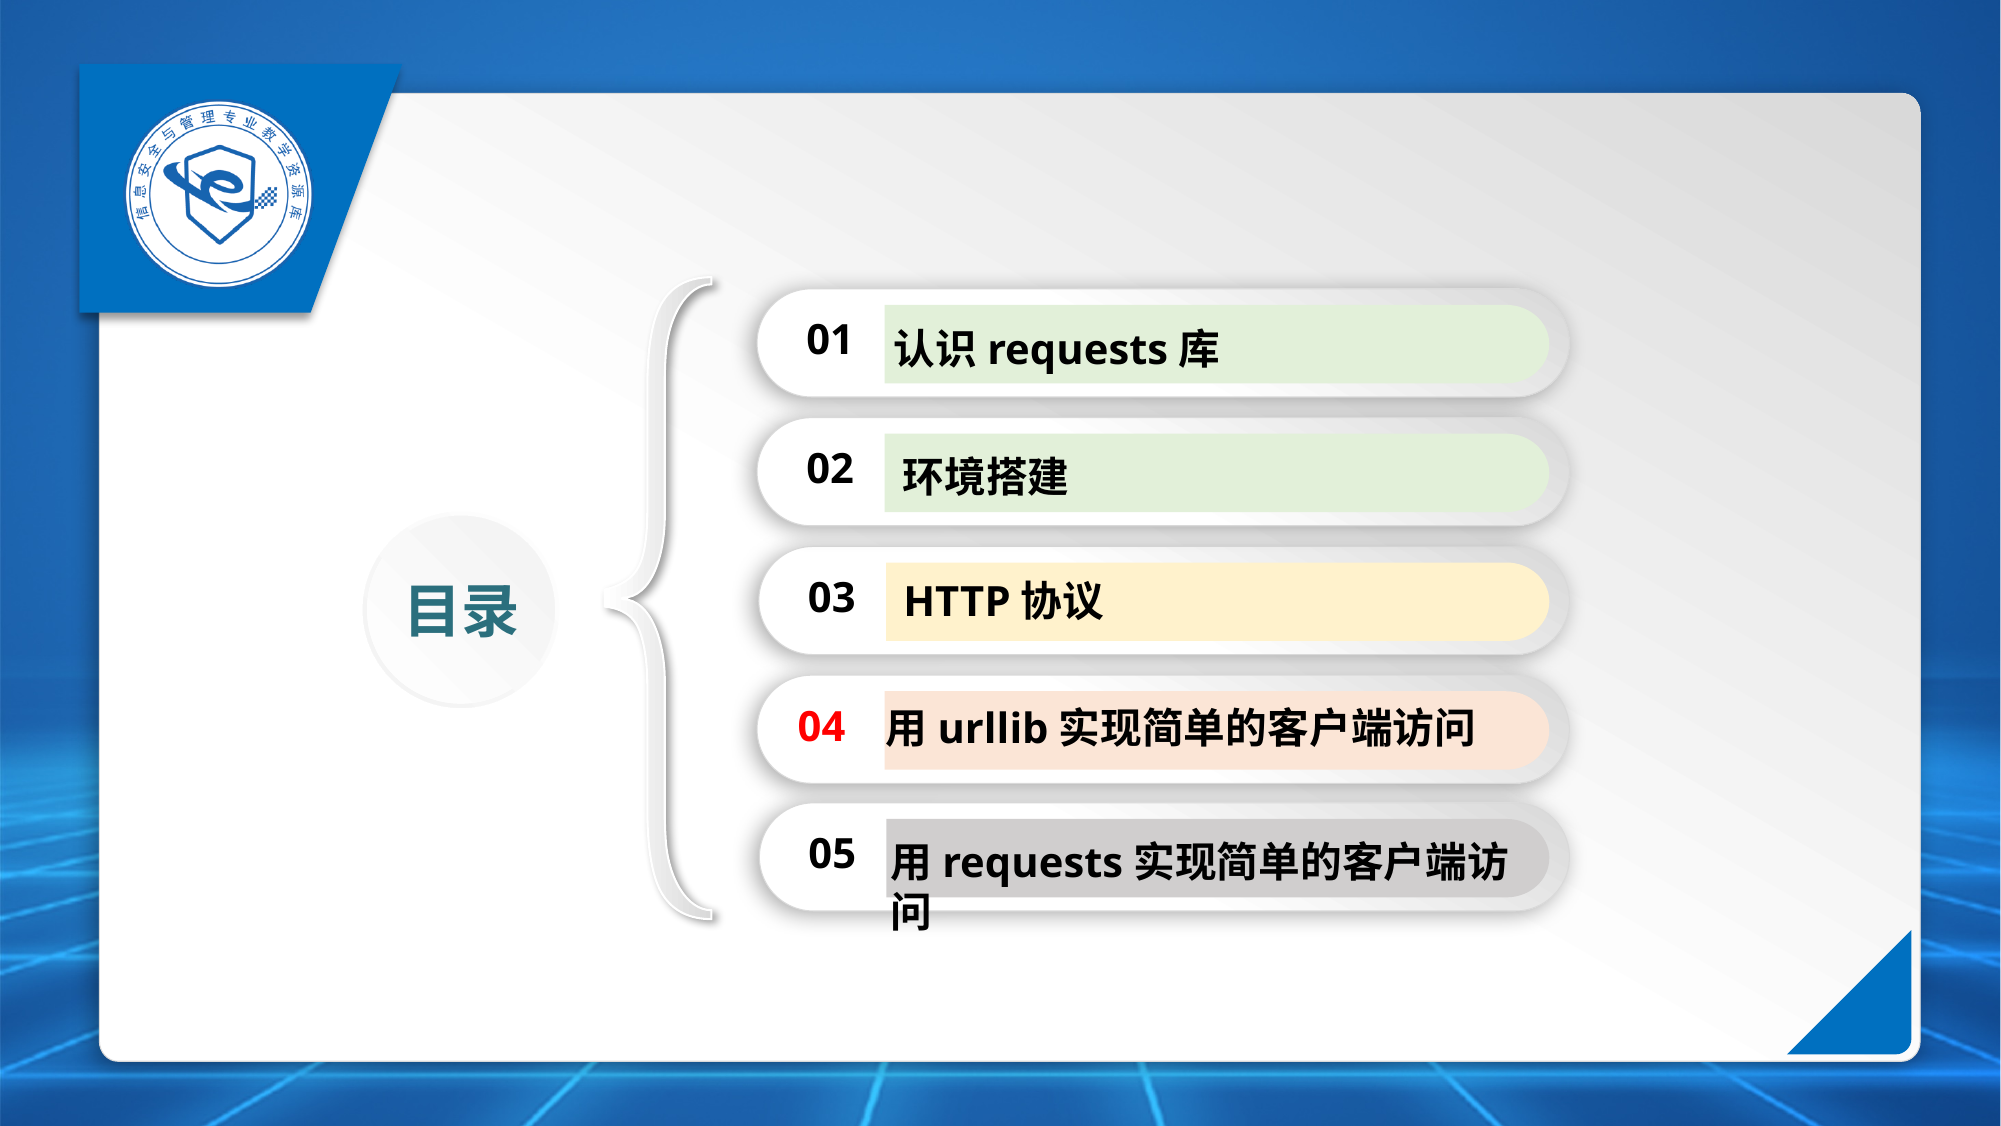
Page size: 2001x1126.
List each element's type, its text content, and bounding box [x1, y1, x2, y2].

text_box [759, 802, 1570, 911]
picture [0, 0, 2001, 1126]
text_box [604, 277, 712, 920]
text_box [758, 546, 1570, 655]
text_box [756, 417, 1570, 526]
text_box 目录 [358, 574, 362, 645]
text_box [756, 288, 1570, 397]
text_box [362, 511, 560, 708]
text_box 目录 [560, 574, 565, 645]
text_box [756, 675, 1570, 784]
